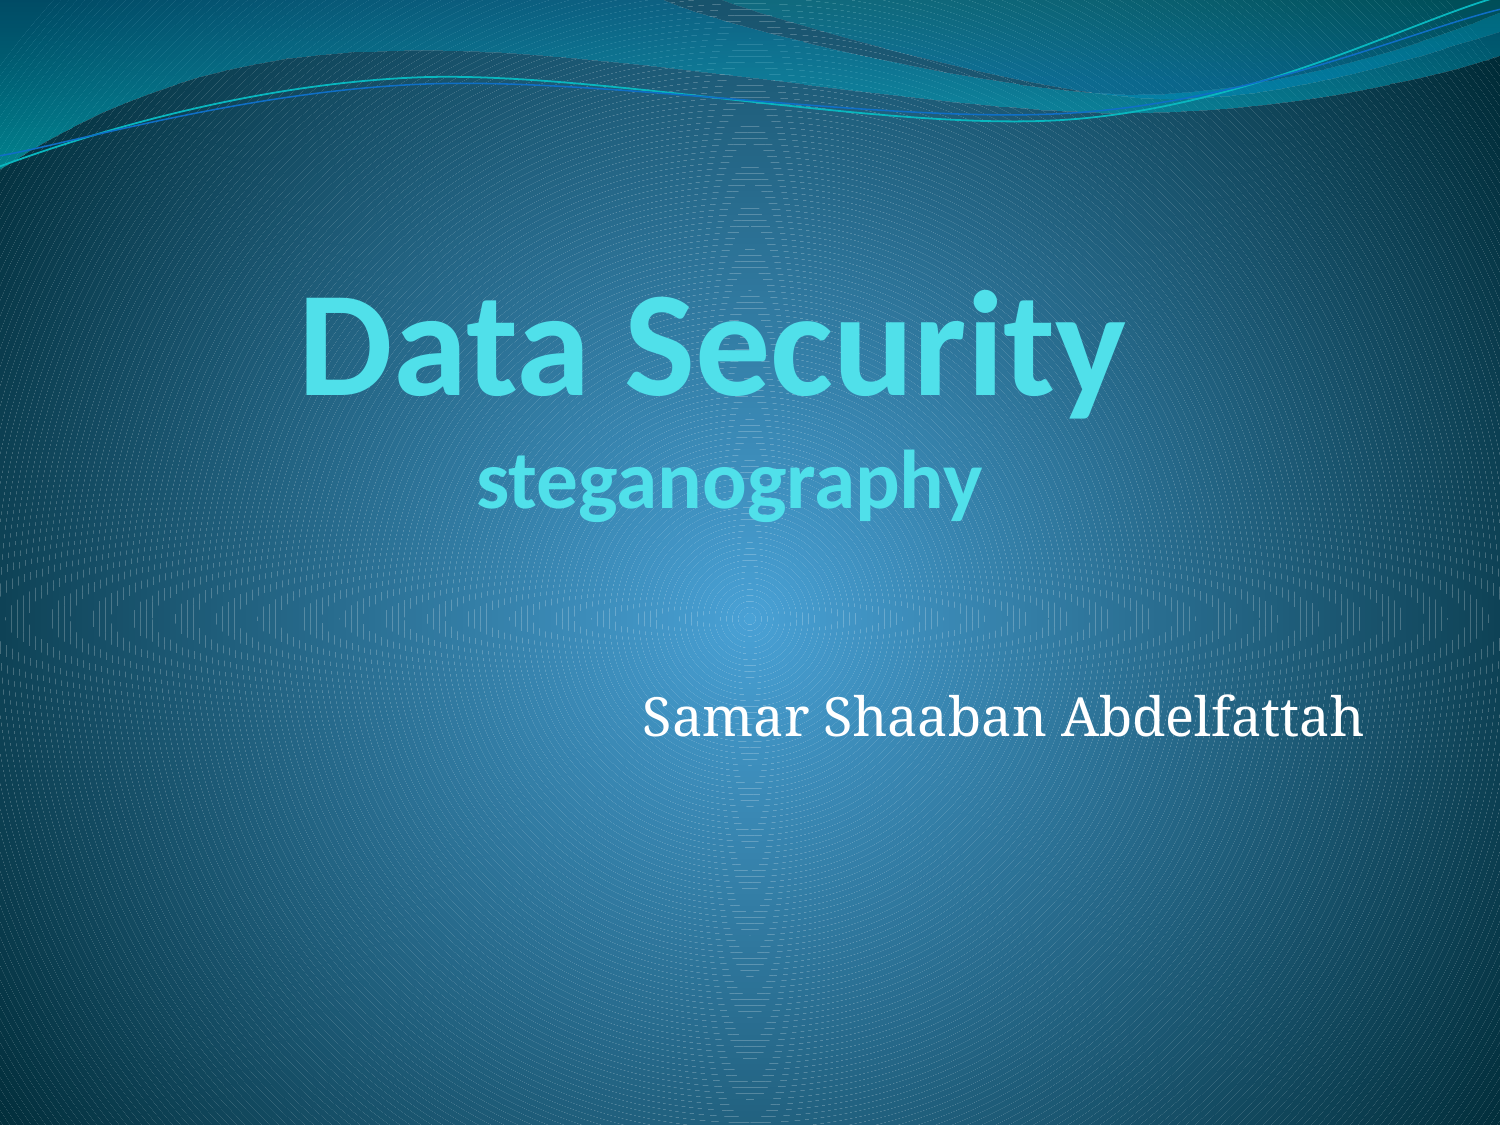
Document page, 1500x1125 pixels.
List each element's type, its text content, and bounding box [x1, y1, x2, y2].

title Data Security steganography [87, 224, 1376, 525]
subtitle Samar Shaaban Abdelfattah [87, 675, 1376, 963]
